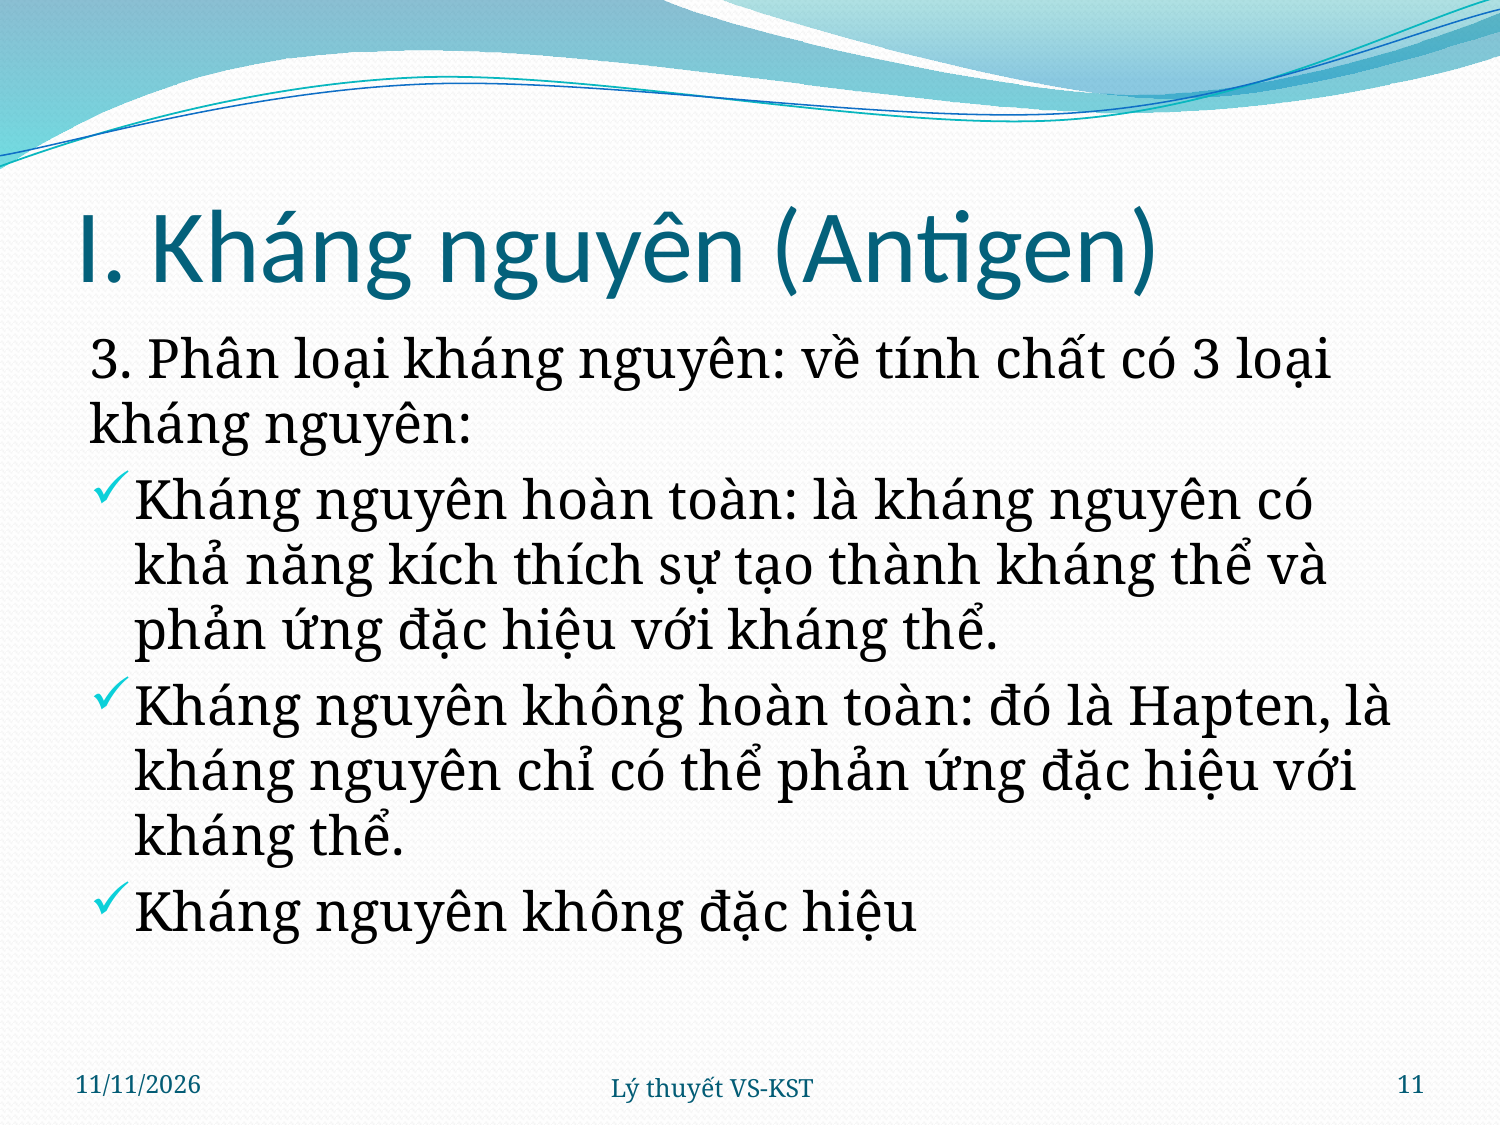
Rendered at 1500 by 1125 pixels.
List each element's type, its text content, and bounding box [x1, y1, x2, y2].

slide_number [75, 1042, 425, 1103]
footer Lý thuyết VS-KST [437, 1042, 988, 1103]
title I. Kháng nguyên (Antigen) [75, 115, 1425, 303]
list 3. Phân loại kháng nguyên: về tính chất có 3 loại kháng nguyên: Kháng nguyên hoàn toàn: là kháng nguyên có khả năng kích thích sự tạo thành kháng thể và phản ứng đặc hiệu với kháng thể. Kháng nguyên không hoàn toàn: đó là Hapten, là kháng nguyên chỉ có thể phản ứng đặc hiệu với kháng thể. Kháng nguyên không đặc hiệu [75, 317, 1425, 1038]
slide_number 11 [1299, 1042, 1425, 1103]
